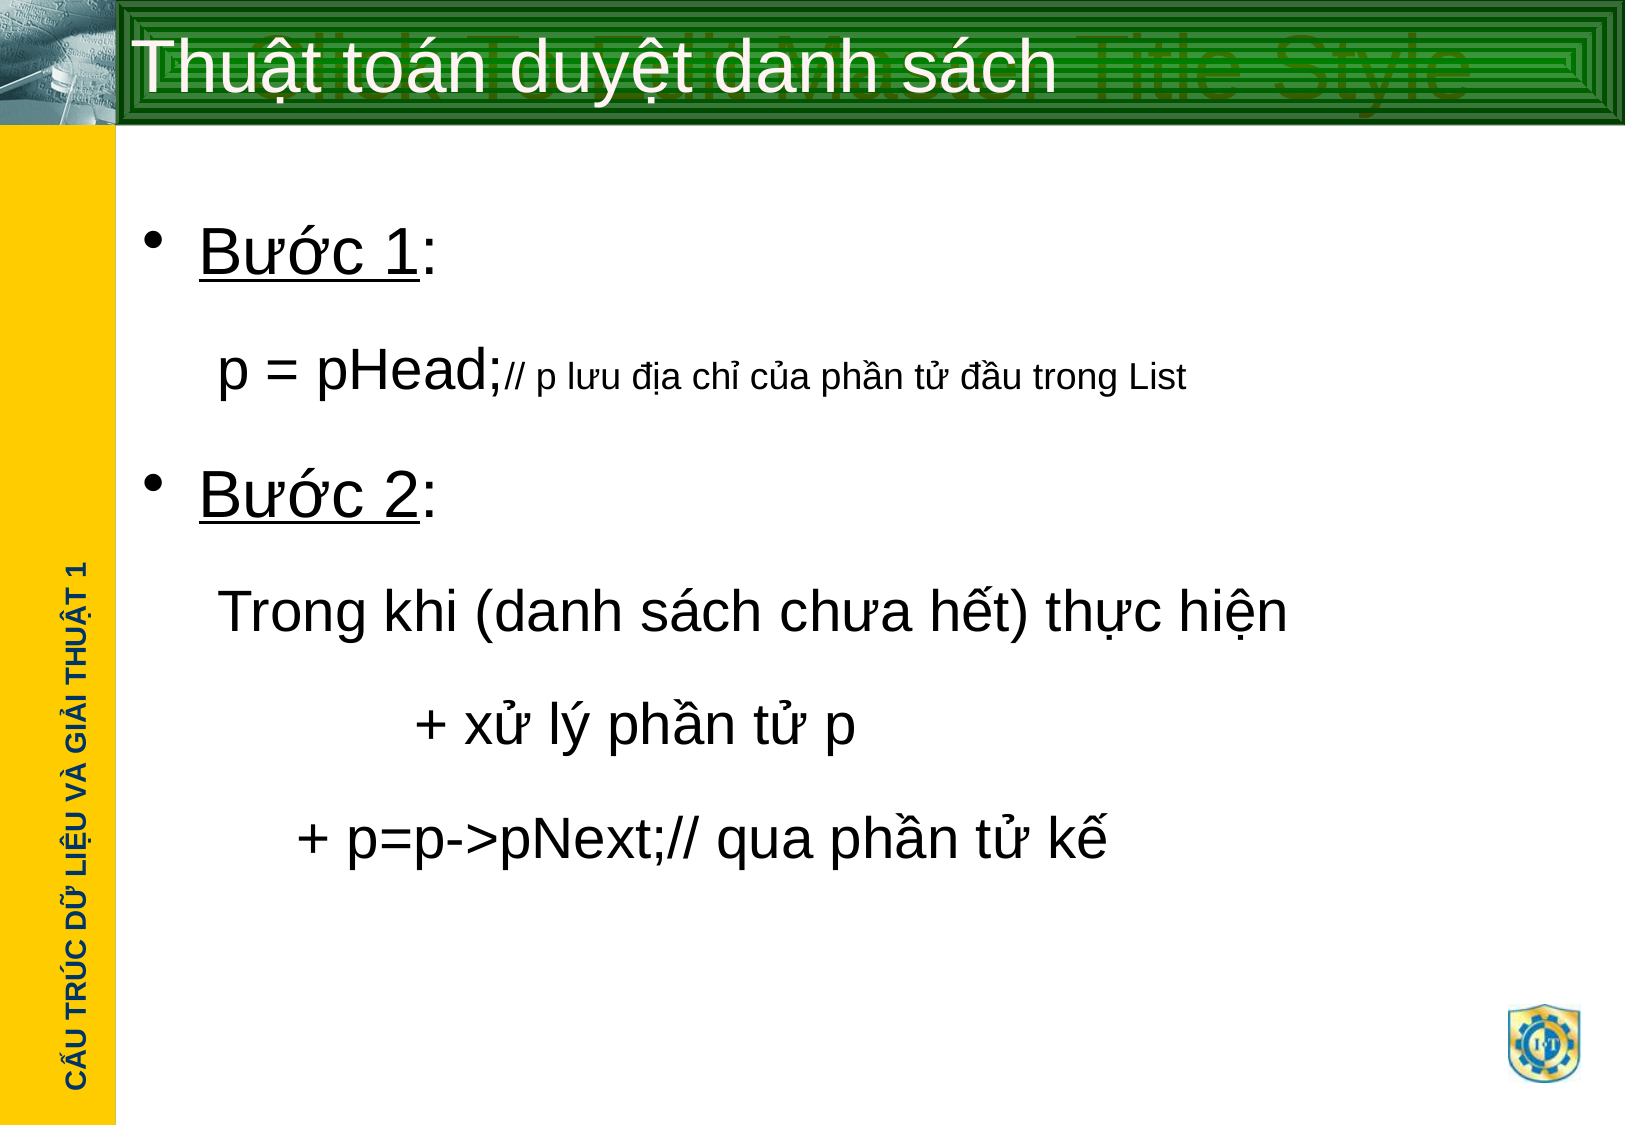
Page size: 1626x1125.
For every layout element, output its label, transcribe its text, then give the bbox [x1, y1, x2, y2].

title Thuật toán duyệt danh sách [115, 0, 1625, 126]
list Bước 1: p = pHead;// p lưu địa chỉ của phần tử đầu trong List Bước 2: Trong khi (danh sách chưa hết) thực hiện + xử lý phần tử p + p=p->pNext;// qua phần tử kế [127, 184, 1625, 1125]
picture [0, 0, 115, 125]
